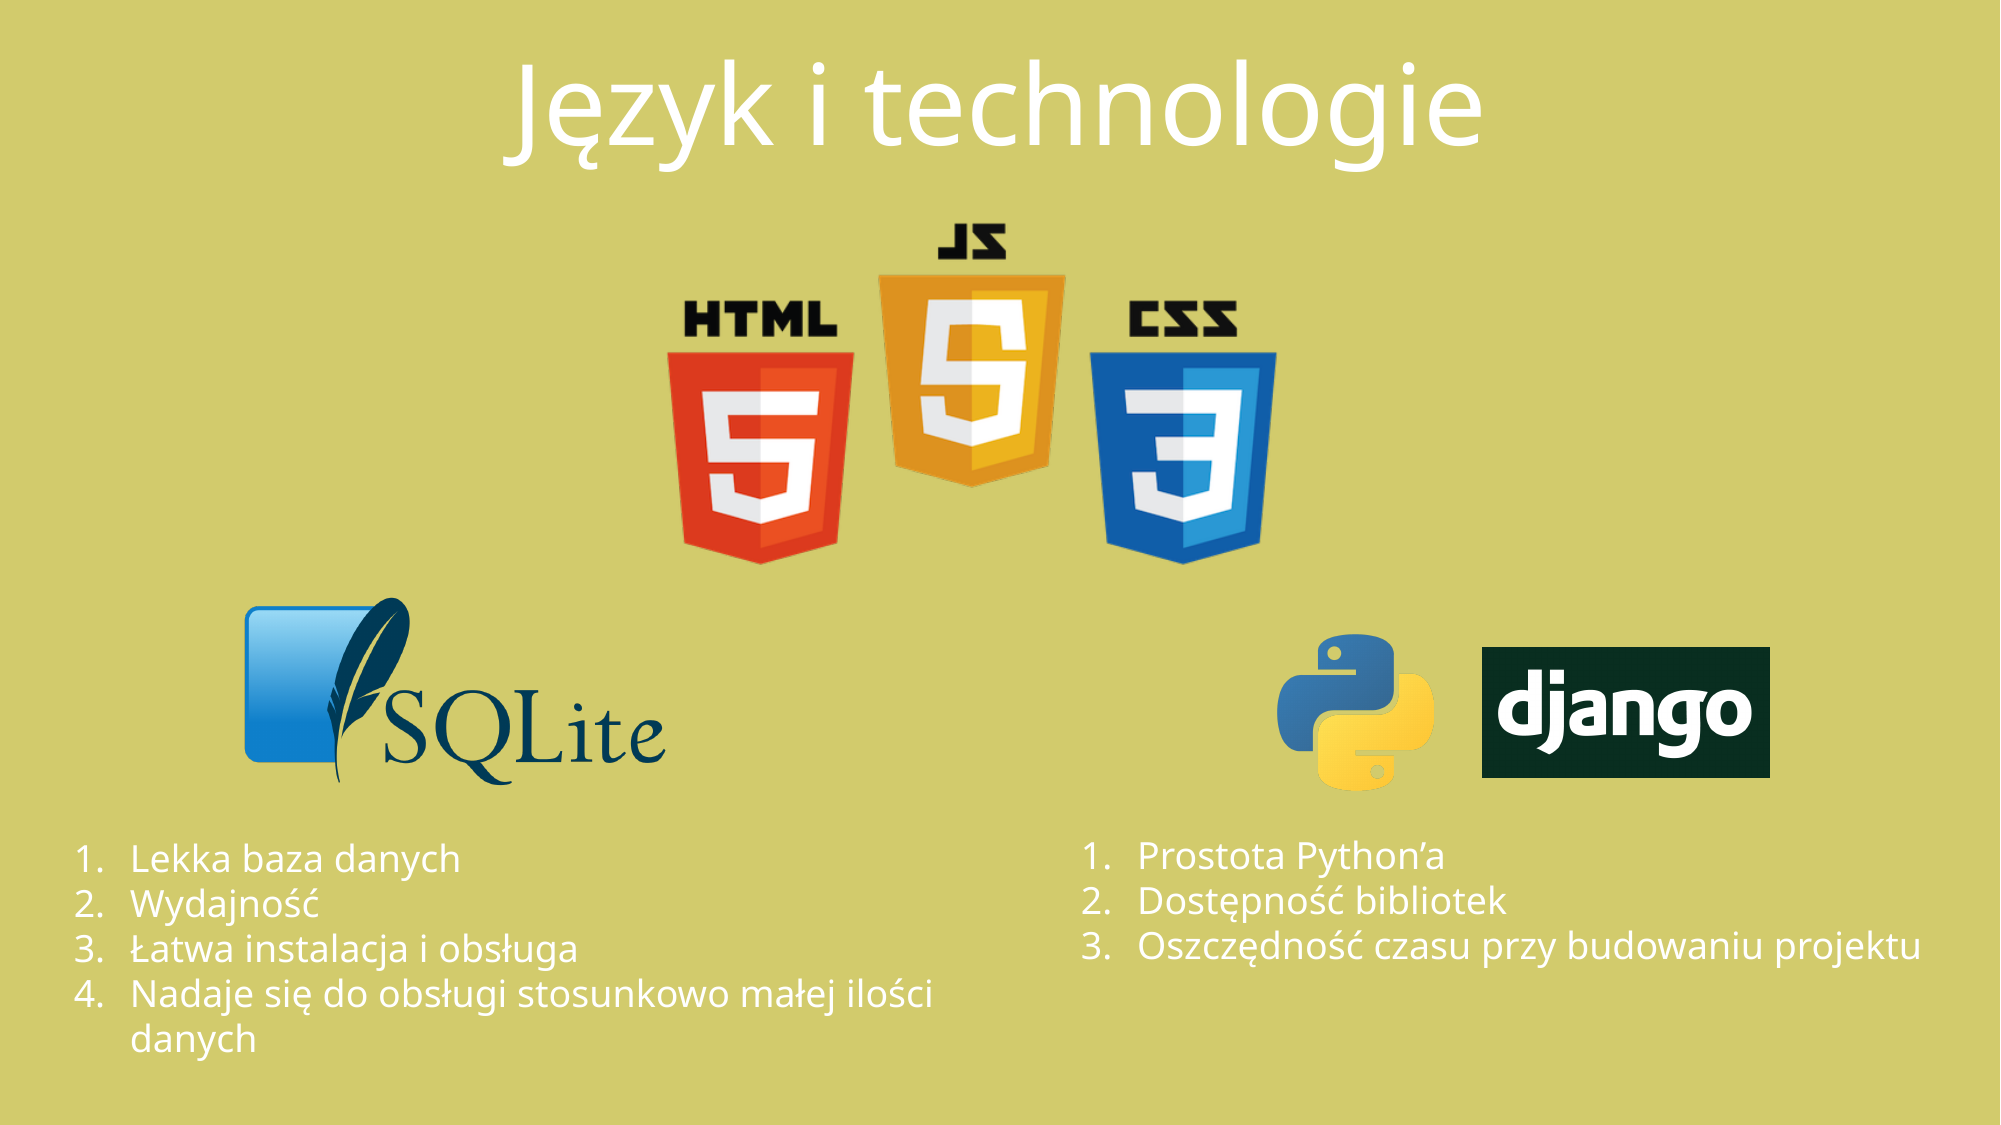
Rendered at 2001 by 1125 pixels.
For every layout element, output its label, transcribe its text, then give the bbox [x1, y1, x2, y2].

text_box Lekka baza danych Wydajność Łatwa instalacja i obsługa Nadaje się do obsługi stosunkowo małej ilości danych [58, 827, 972, 1068]
text_box Prostota Python’a Dostępność bibliotek Oszczędność czasu przy budowaniu projektu [1066, 824, 1968, 975]
picture [663, 219, 1280, 567]
picture [1240, 597, 1471, 828]
picture [1482, 647, 1770, 778]
subtitle Język i technologie [442, 25, 1558, 230]
picture [233, 586, 677, 797]
